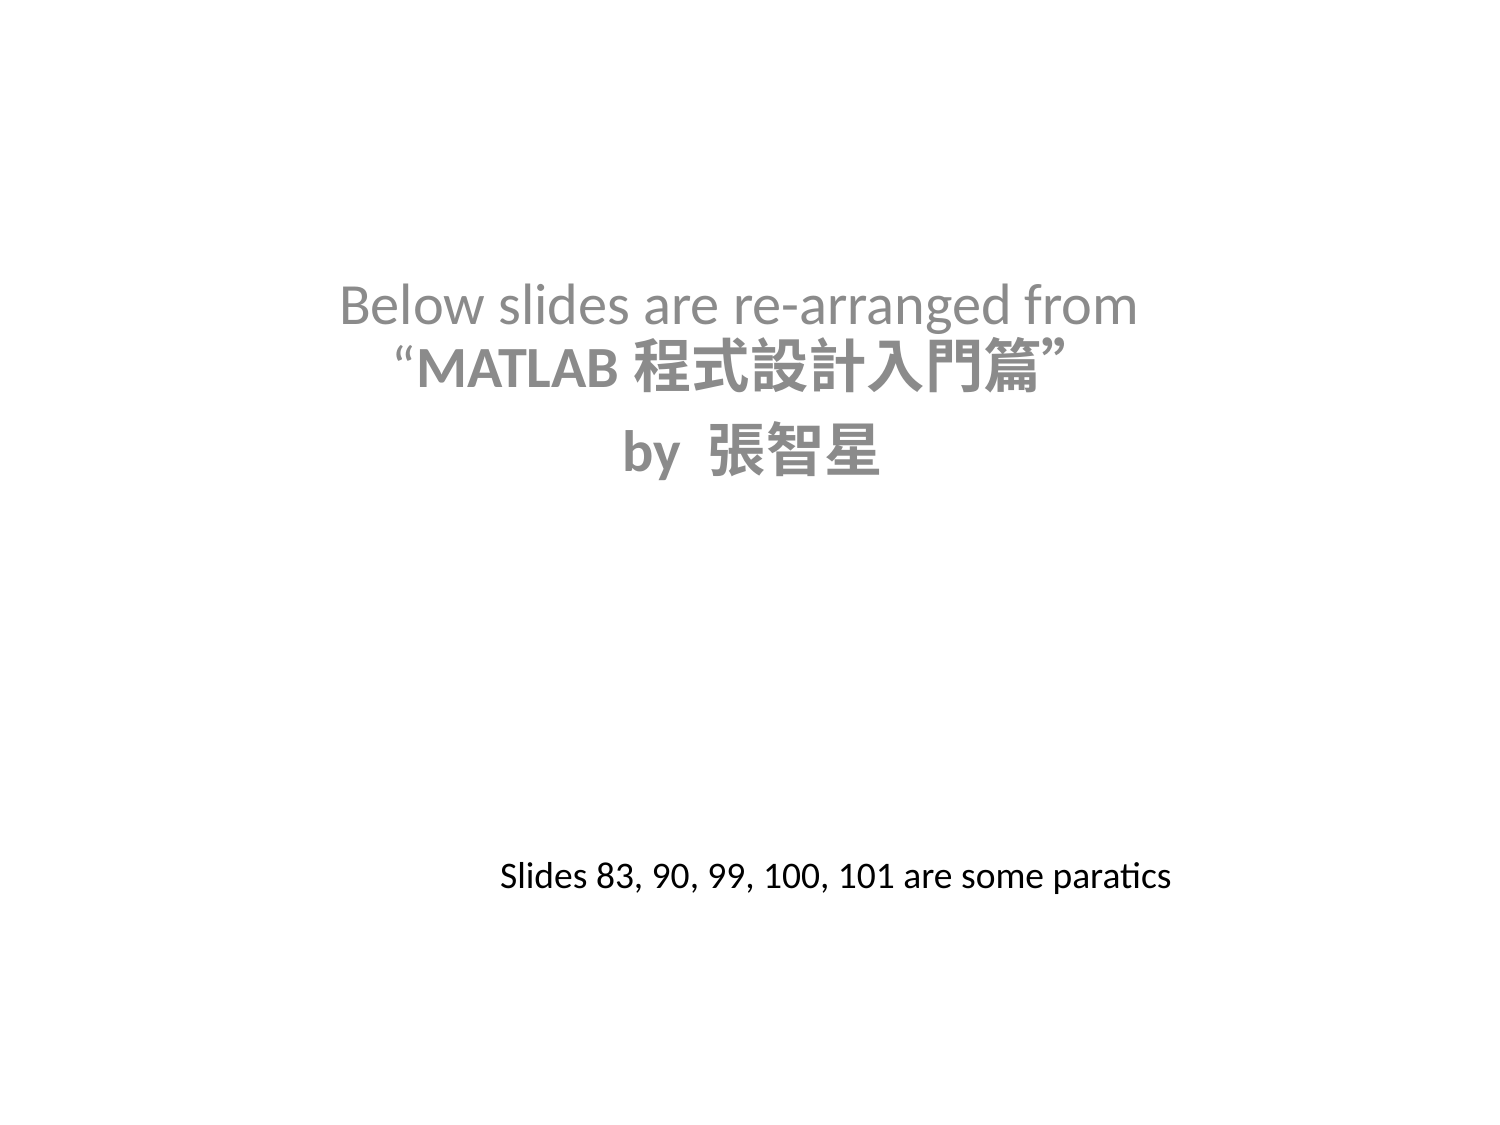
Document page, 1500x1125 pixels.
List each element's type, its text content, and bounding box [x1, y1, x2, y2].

subtitle Below slides are re-arranged from “MATLAB程式設計入門篇” by 張智星 [220, 266, 1271, 555]
text_box Slides 83, 90, 99, 100, 101 are some paratics [485, 843, 1188, 904]
